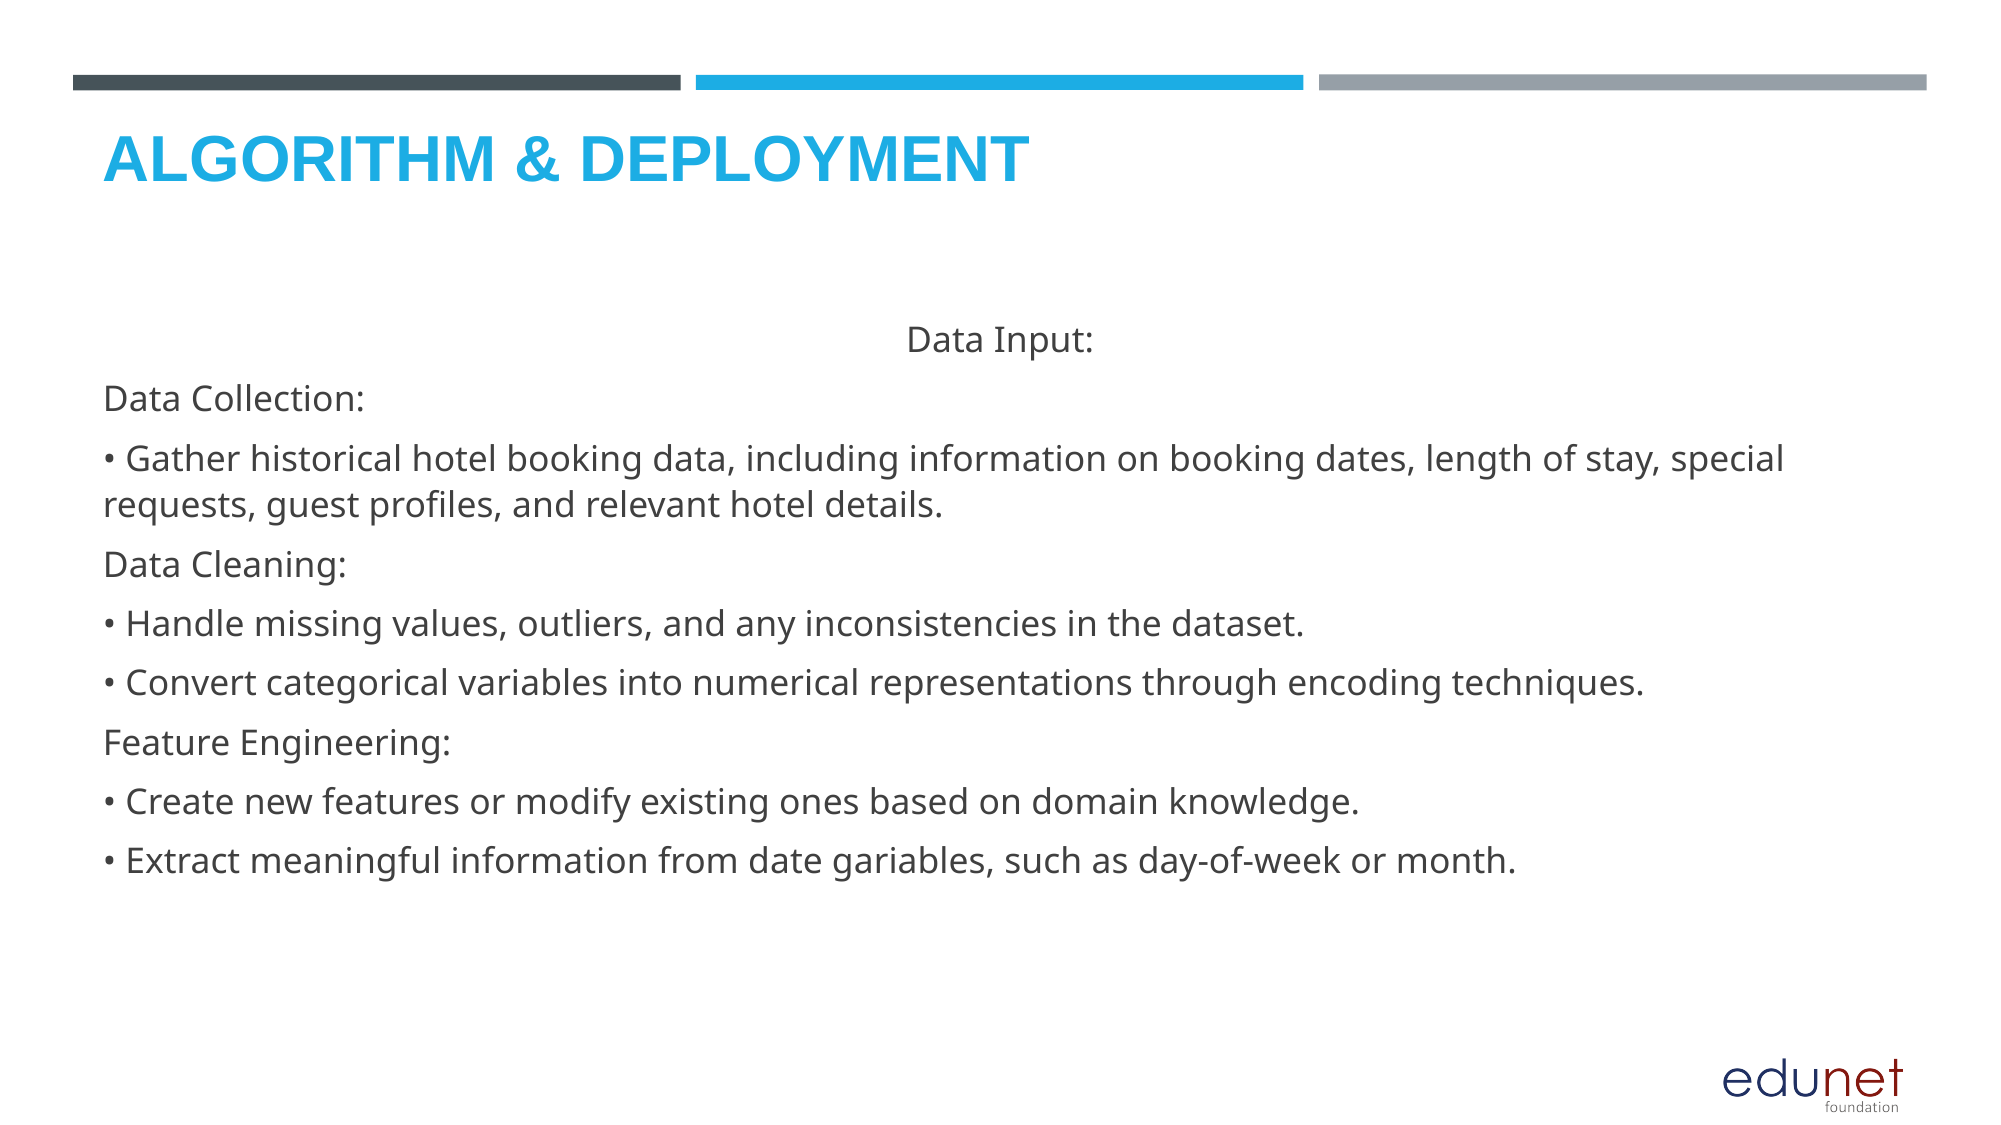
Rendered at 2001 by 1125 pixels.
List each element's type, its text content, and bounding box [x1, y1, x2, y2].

list Data Input: Data Collection: • Gather historical hotel booking data, including information on booking dates, length of stay, special requests, guest profiles, and relevant hotel details. Data Cleaning: • Handle missing values, outliers, and any inconsistencies in the dataset. • Convert categorical variables into numerical representations through encoding techniques. Feature Engineering: • Create new features or modify existing ones based on domain knowledge. • Extract meaningful information from date gariables, such as day-of-week or month. [94, 213, 1906, 981]
picture [1719, 1056, 1905, 1116]
title Algorithm & Deployment [94, 114, 1906, 203]
